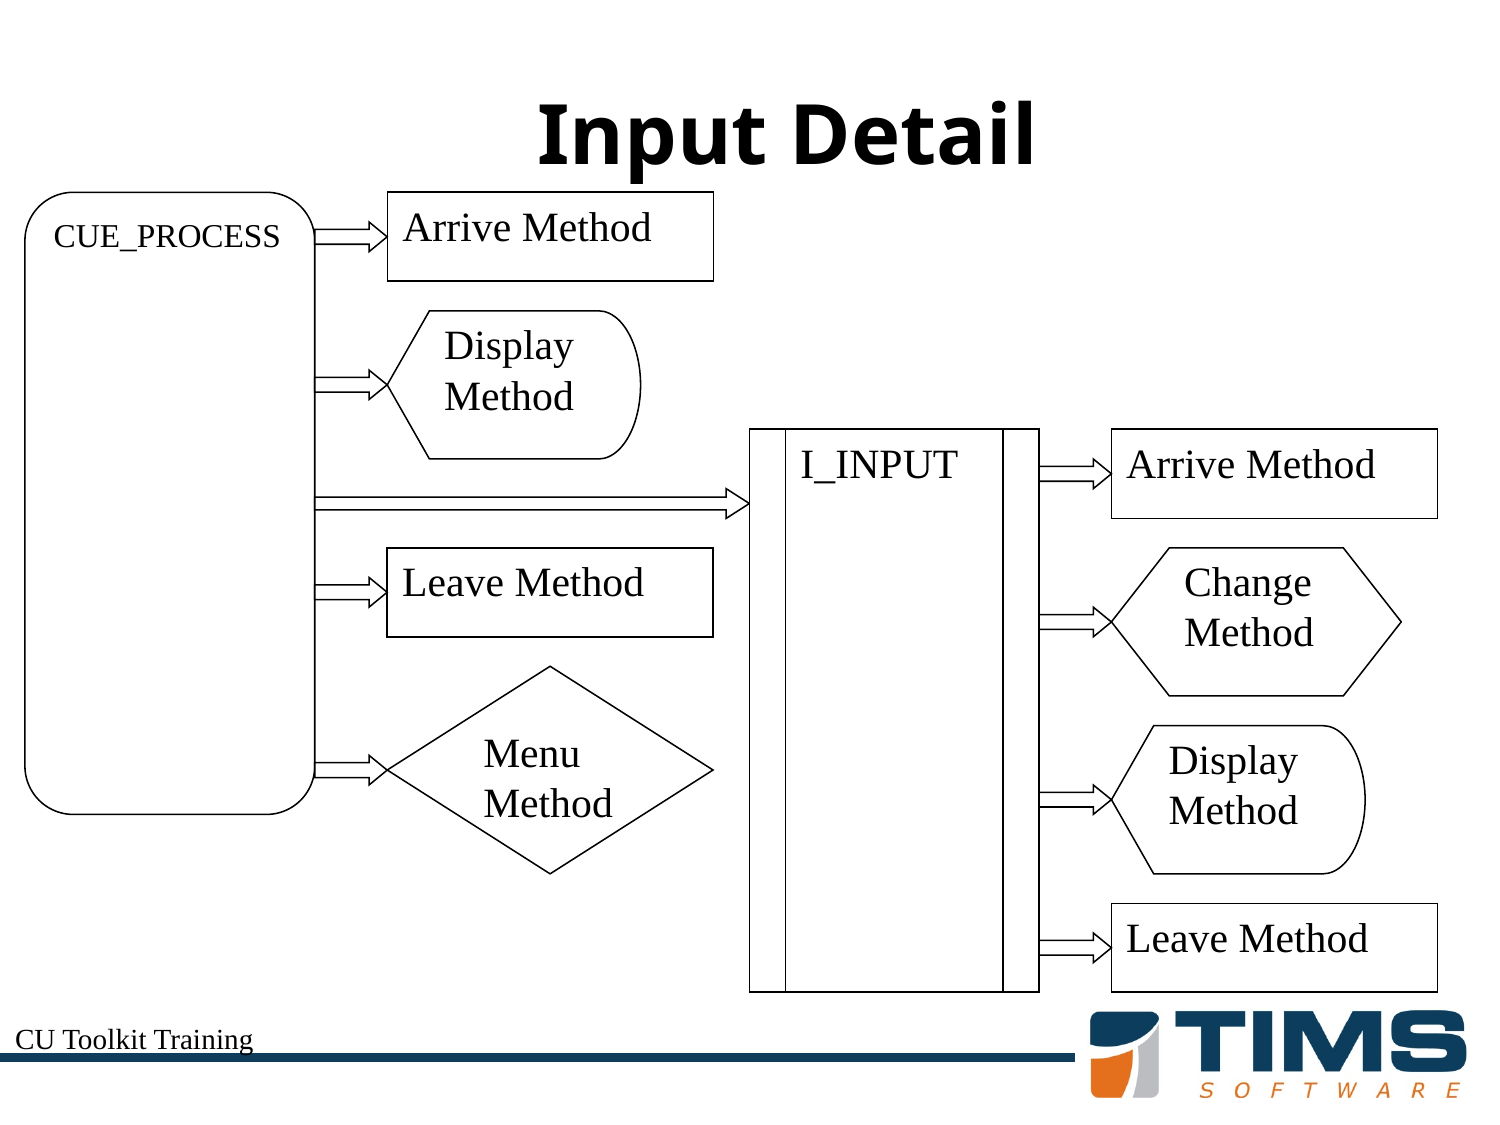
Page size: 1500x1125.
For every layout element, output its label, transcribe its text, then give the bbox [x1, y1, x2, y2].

footer CU Toolkit Training [0, 1012, 650, 1088]
picture [1087, 1007, 1469, 1098]
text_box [24, 192, 1438, 993]
title Input Detail [125, 37, 1451, 225]
